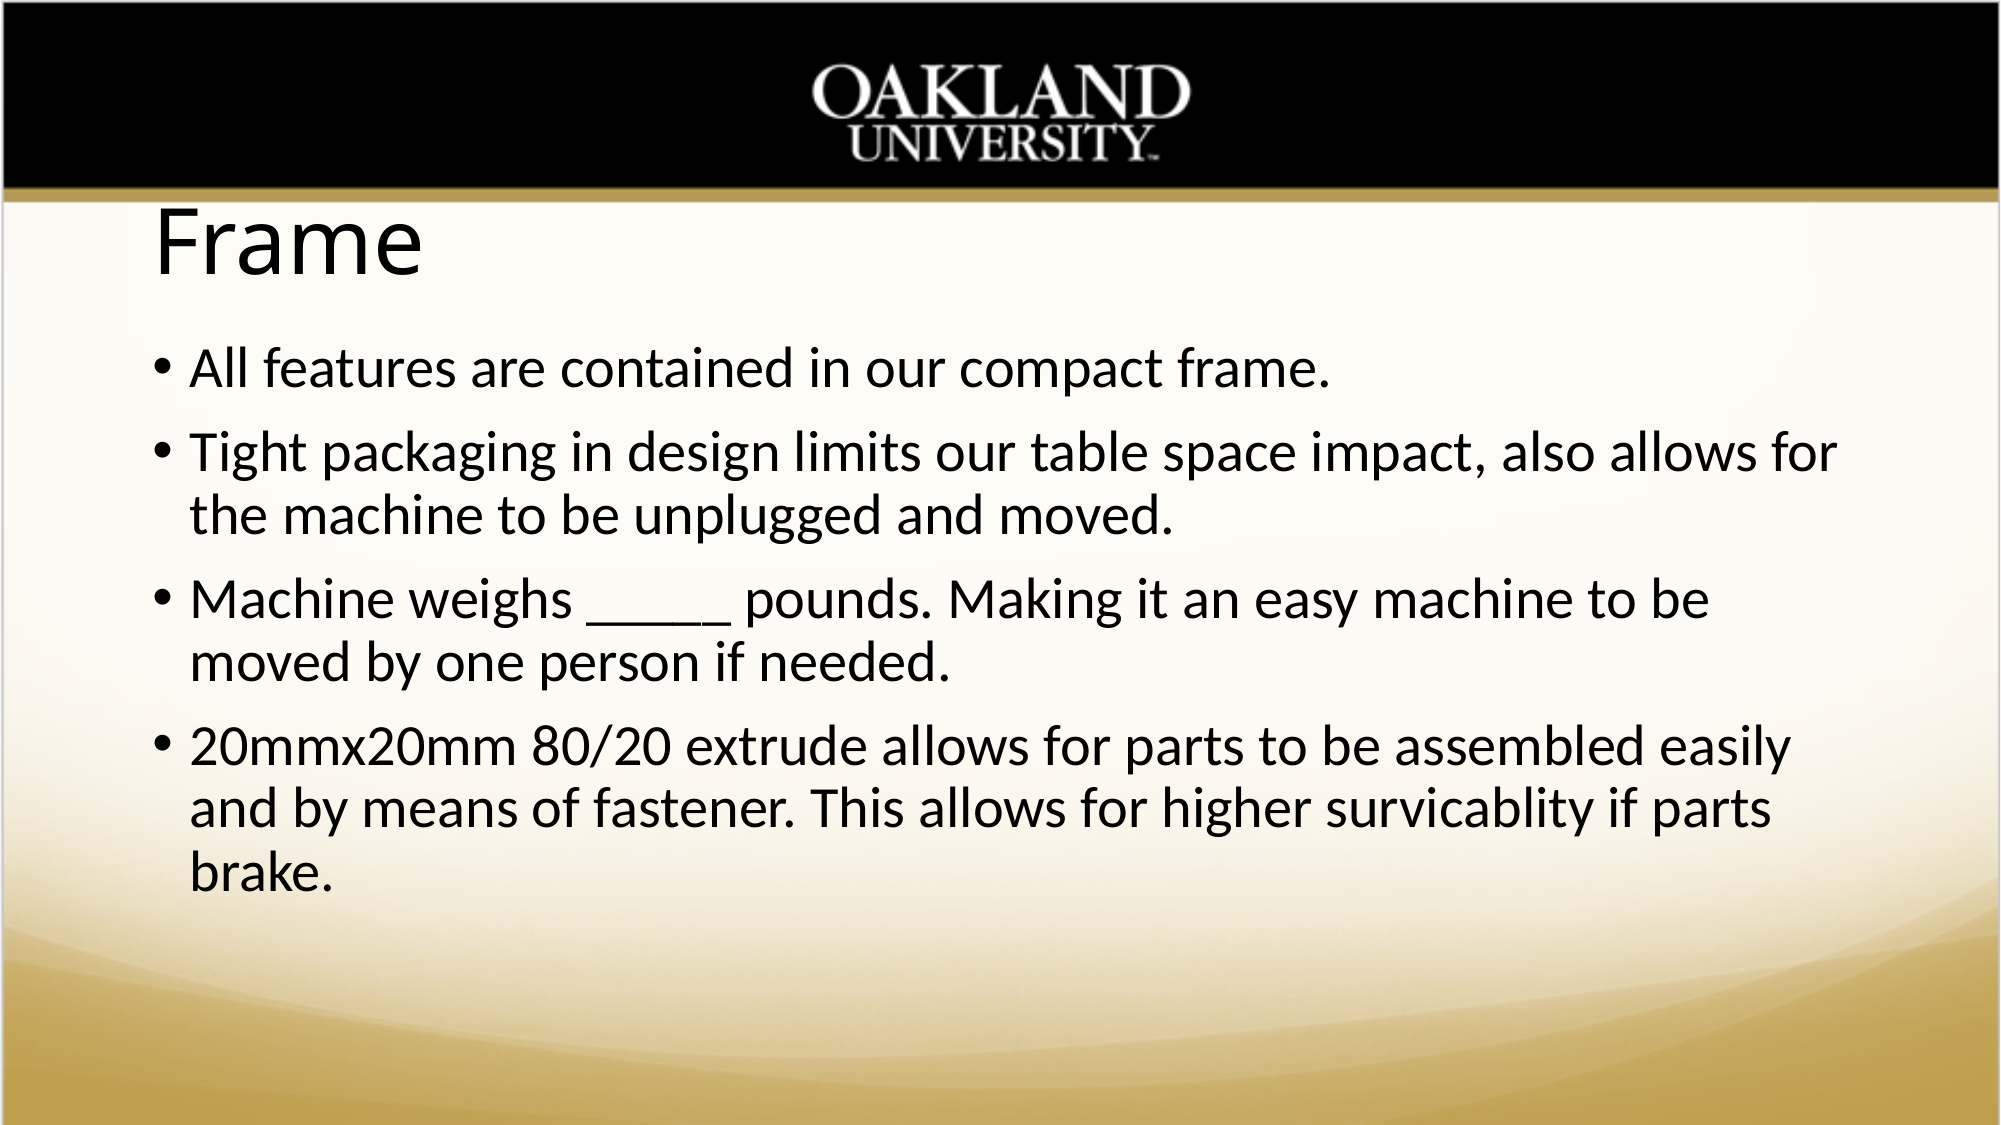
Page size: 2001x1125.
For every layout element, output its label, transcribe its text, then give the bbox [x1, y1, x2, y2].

list All features are contained in our compact frame. Tight packaging in design limits our table space impact, also allows for the machine to be unplugged and moved. Machine weighs _____ pounds. Making it an easy machine to be moved by one person if needed. 20mmx20mm 80/20 extrude allows for parts to be assembled easily and by means of fastener. This allows for higher survicablity if parts brake. [137, 329, 1863, 1044]
title Frame [137, 136, 1863, 329]
picture [0, 0, 2001, 1125]
